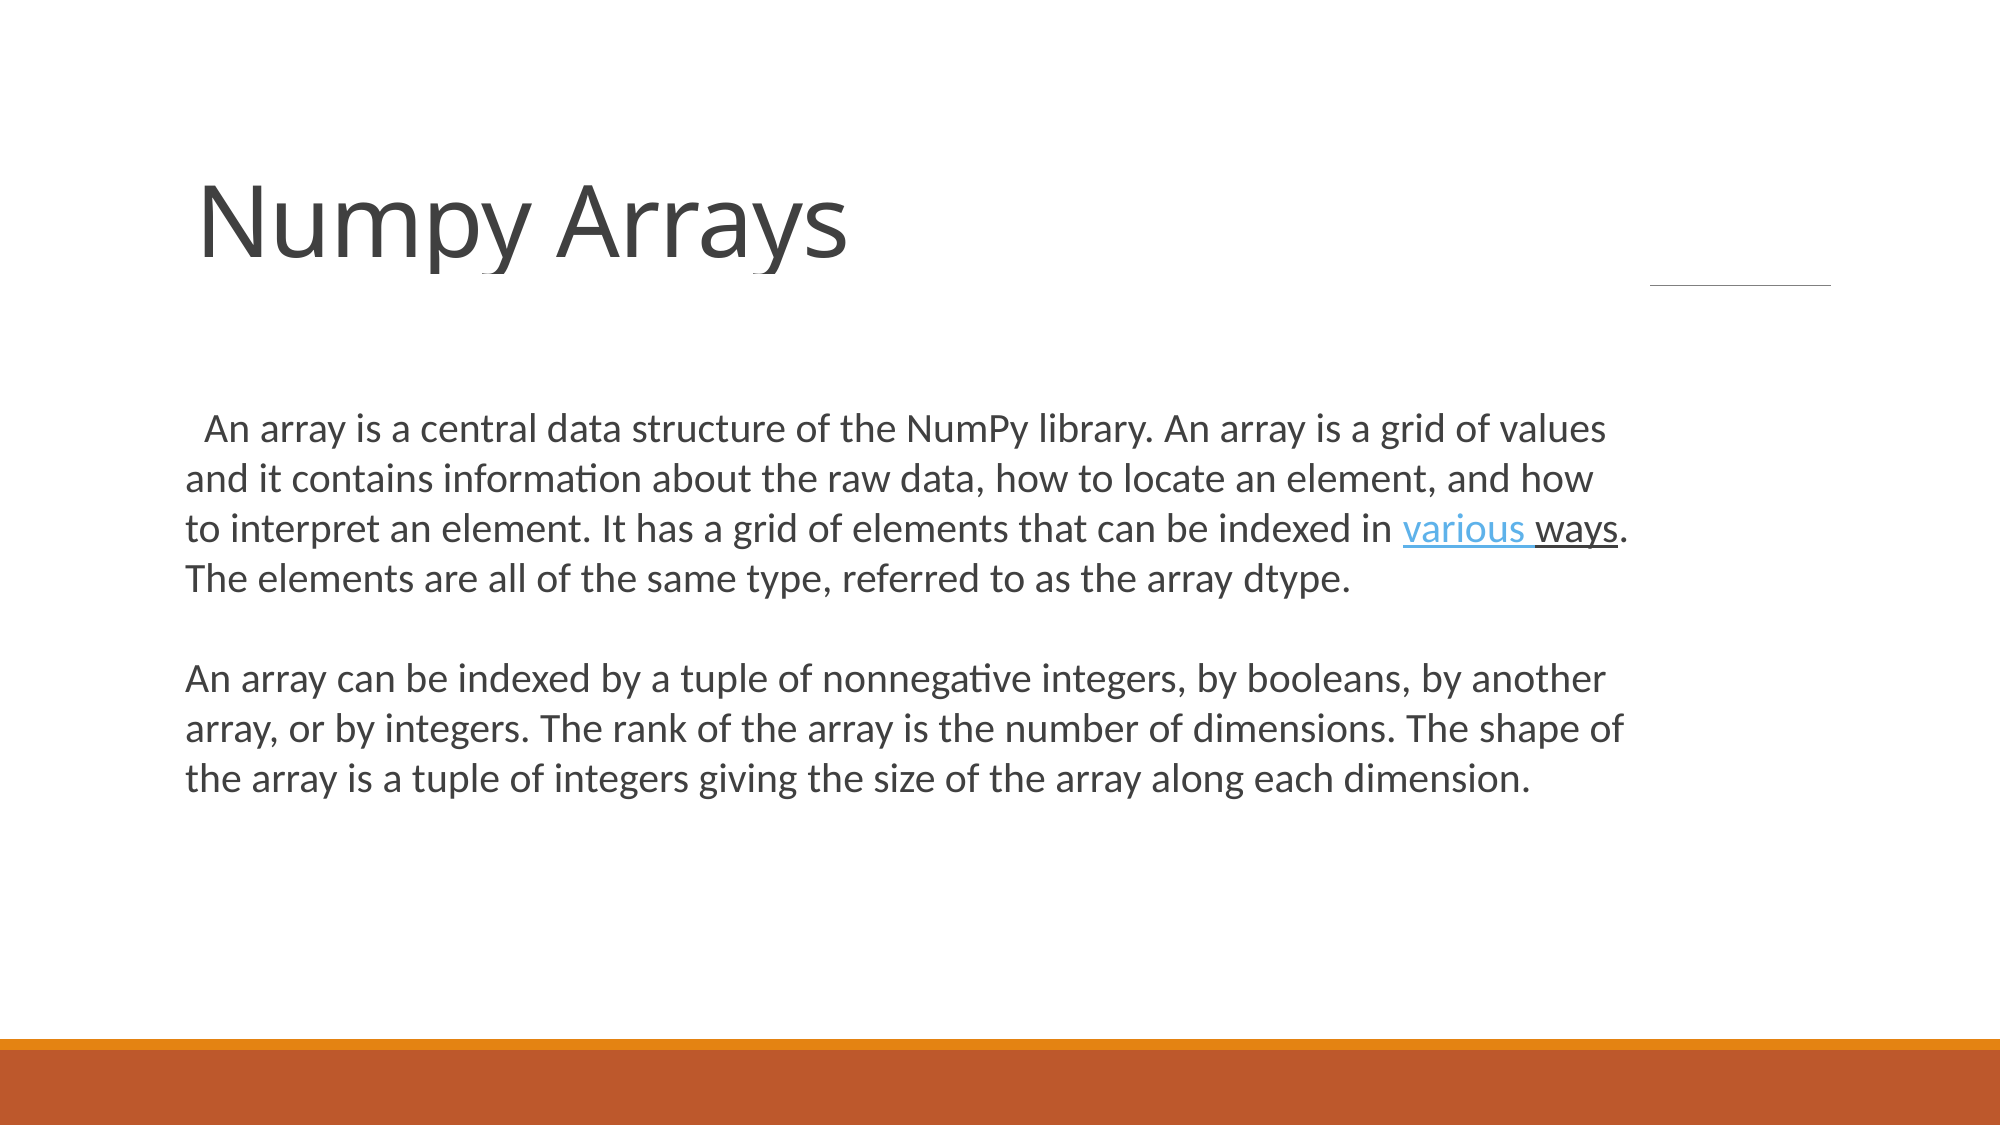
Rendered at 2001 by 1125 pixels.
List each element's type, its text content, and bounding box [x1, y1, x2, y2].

list An array is a central data structure of the NumPy library. An array is a grid of values and it contains information about the raw data, how to locate an element, and how to interpret an element. It has a grid of elements that can be indexed in various ways. The elements are all of the same type, referred to as the array dtype. An array can be indexed by a tuple of nonnegative integers, by booleans, by another array, or by integers. The rank of the array is the number of dimensions. The shape of the array is a tuple of integers giving the size of the array along each dimension. [180, 274, 1650, 927]
title Numpy Arrays [180, 47, 1830, 285]
